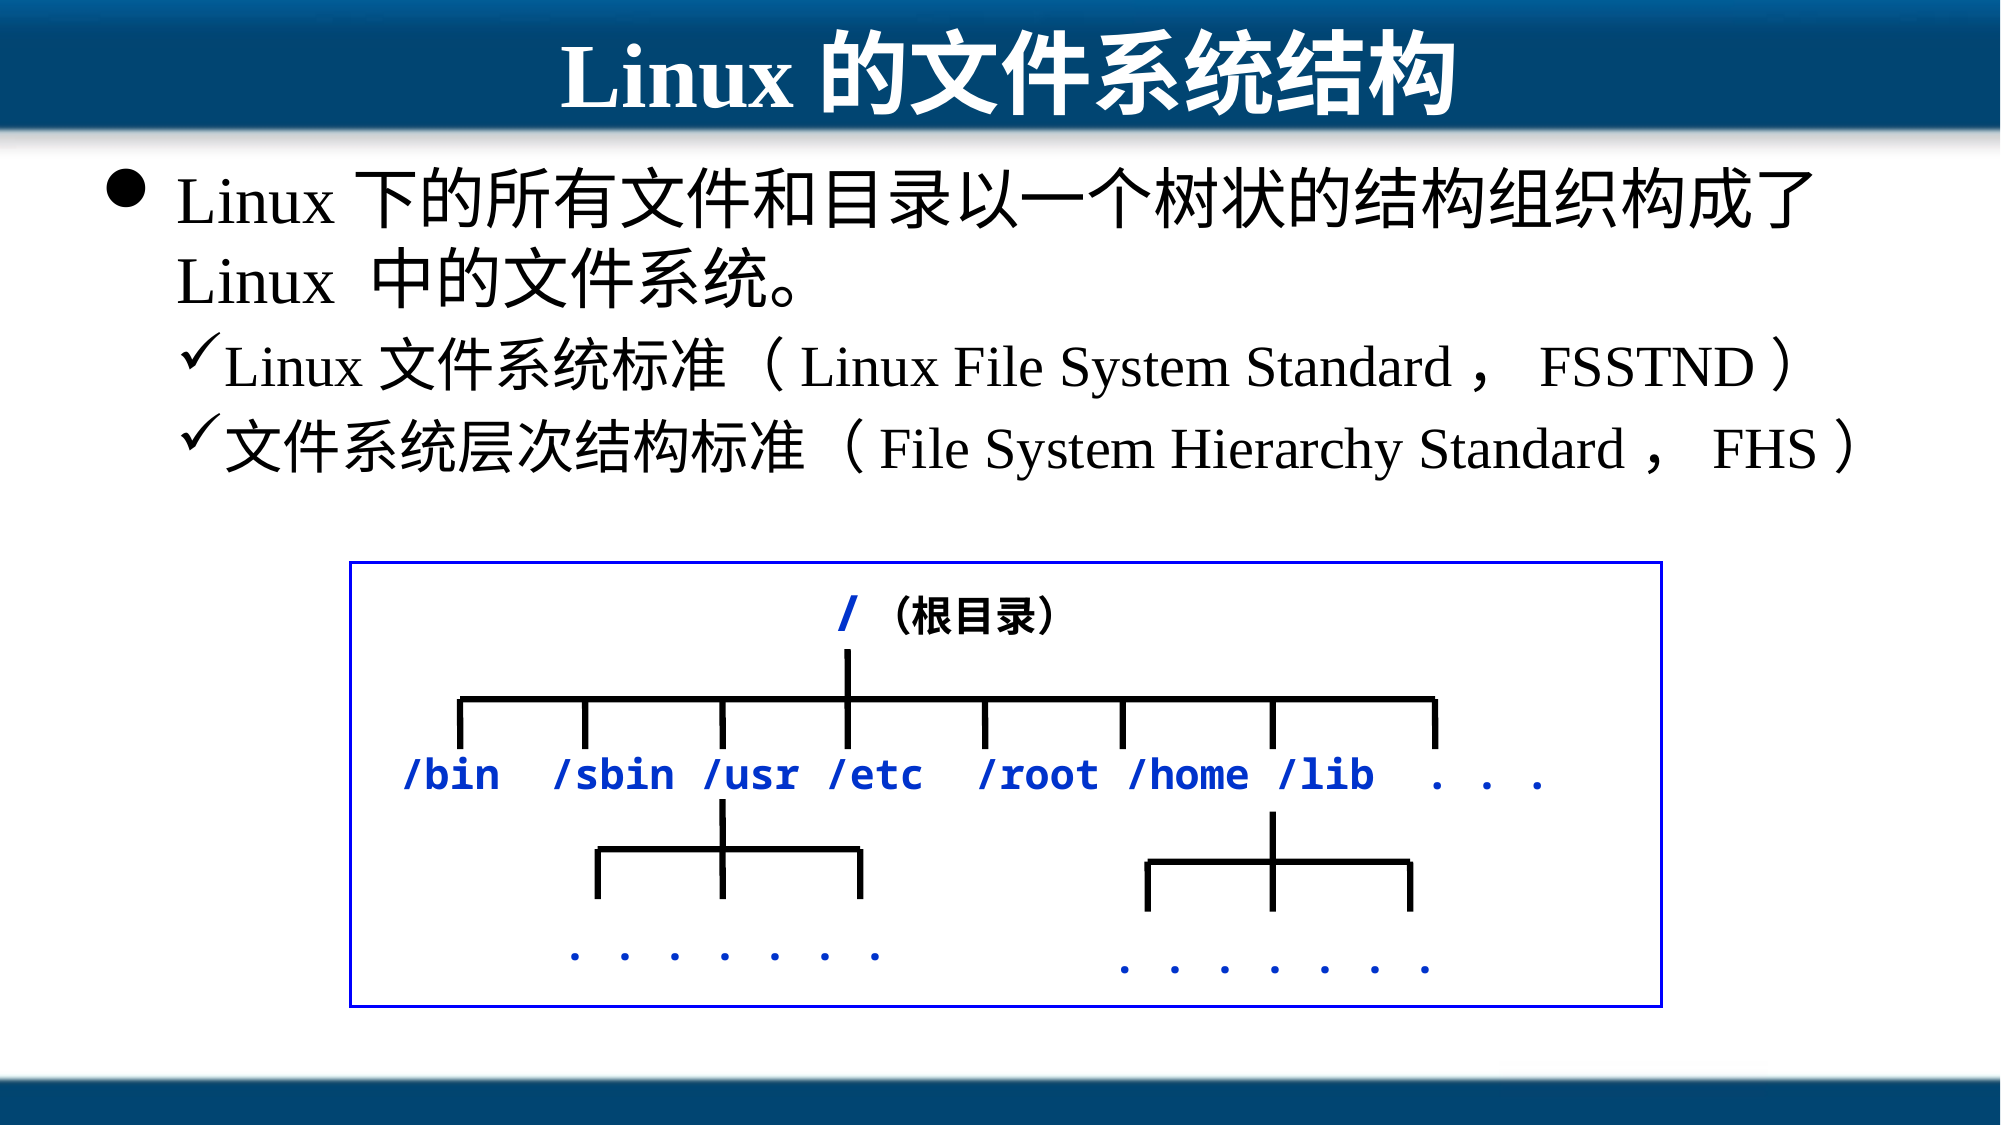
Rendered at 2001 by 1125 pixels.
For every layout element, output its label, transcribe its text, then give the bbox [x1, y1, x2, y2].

title Linux的文件系统结构 [86, 19, 1934, 124]
picture [0, 0, 2001, 1125]
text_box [349, 562, 1673, 1007]
list Linux下的所有文件和目录以一个树状的结构组织构成了 Linux 中的文件系统。 Linux文件系统标准（Linux File System Standard，FSSTND） 文件系统层次结构标准（File System Hierarchy Standard，FHS） [86, 149, 1934, 958]
